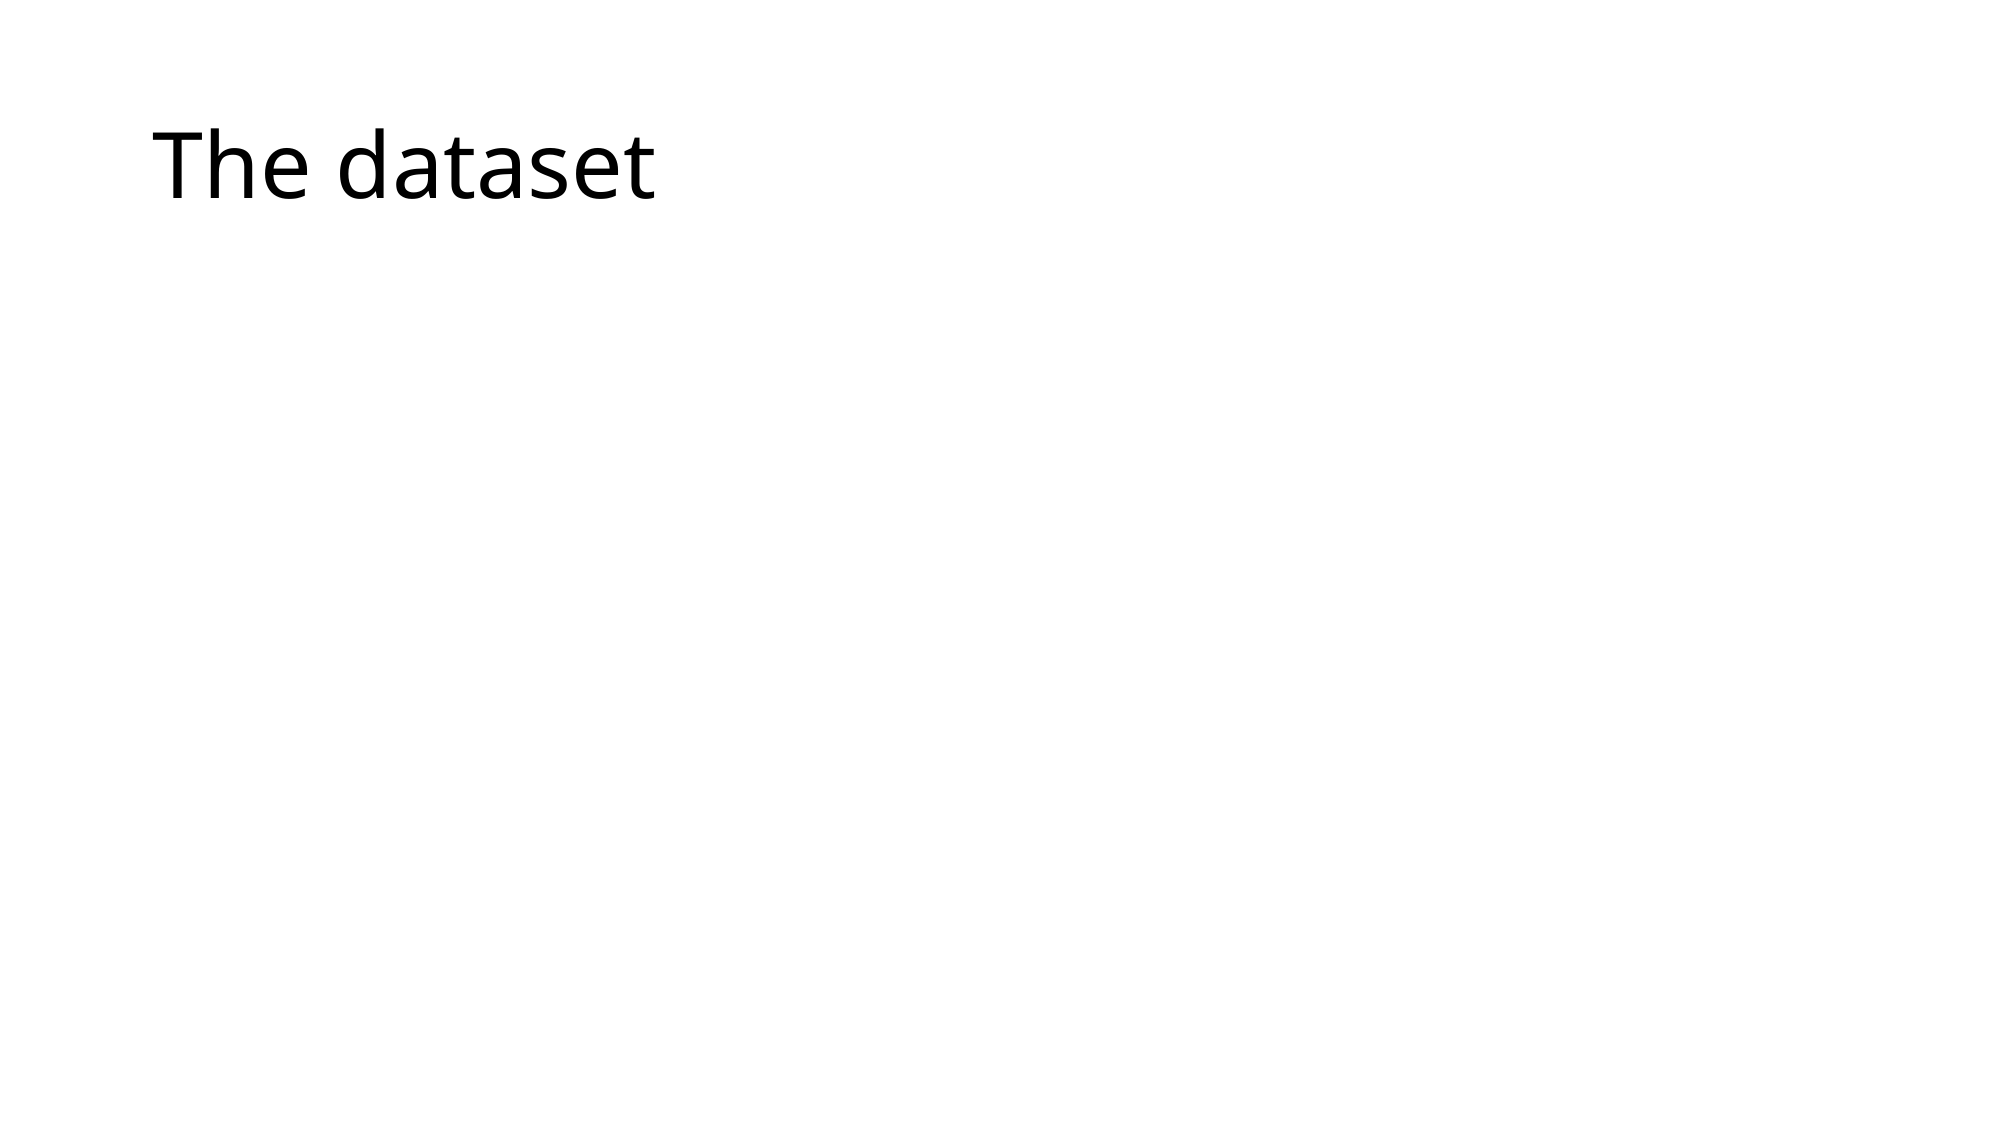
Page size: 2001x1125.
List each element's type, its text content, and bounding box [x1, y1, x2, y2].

title The dataset [137, 59, 1863, 278]
